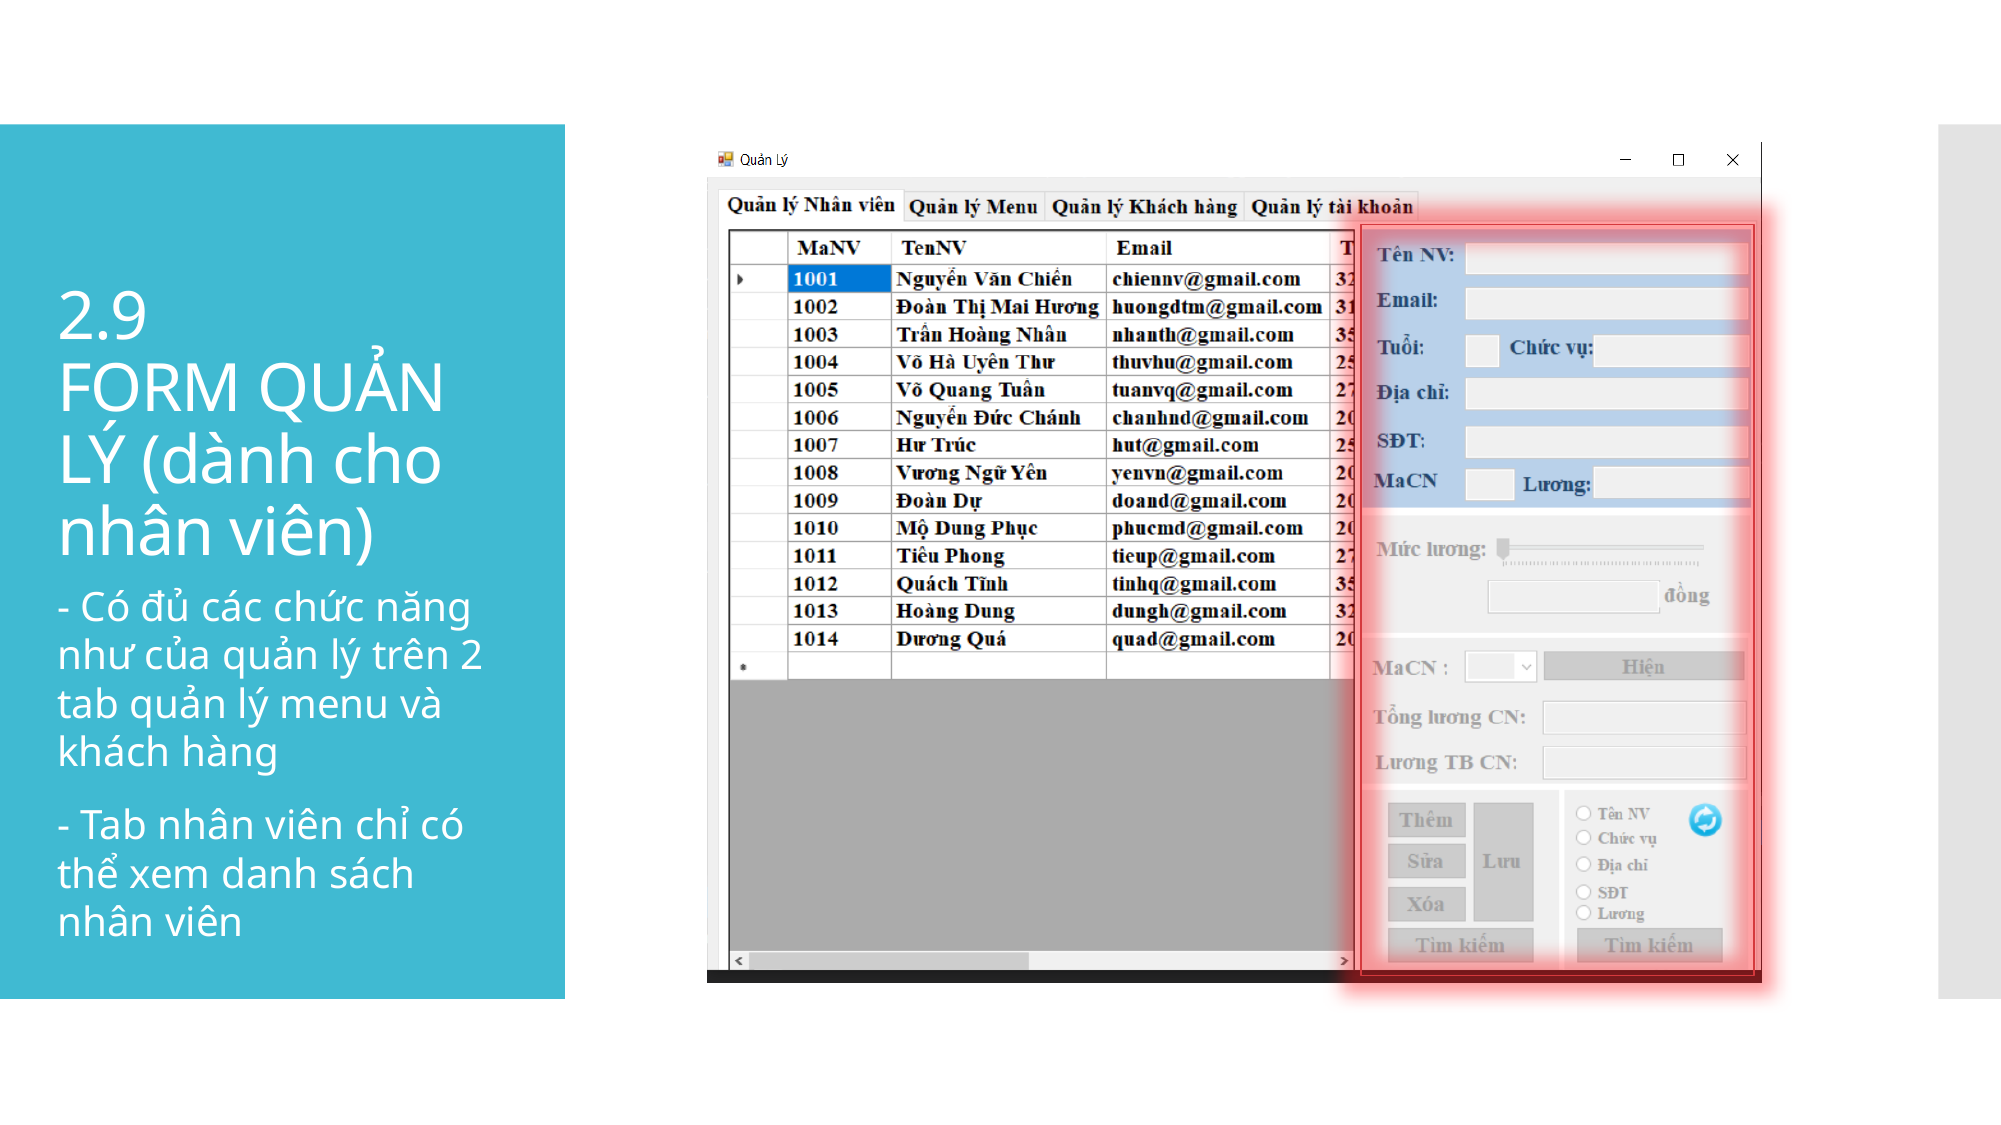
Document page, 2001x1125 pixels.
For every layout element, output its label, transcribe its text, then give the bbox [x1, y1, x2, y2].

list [706, 142, 1762, 983]
list - Có đủ các chức năng như của quản lý trên 2 tab quản lý menu và khách hàng - Tab nhân viên chỉ có thể xem danh sách nhân viên [41, 573, 507, 955]
title 2.9 FORM QUẢN LÝ (dành cho nhân viên) [41, 187, 507, 573]
